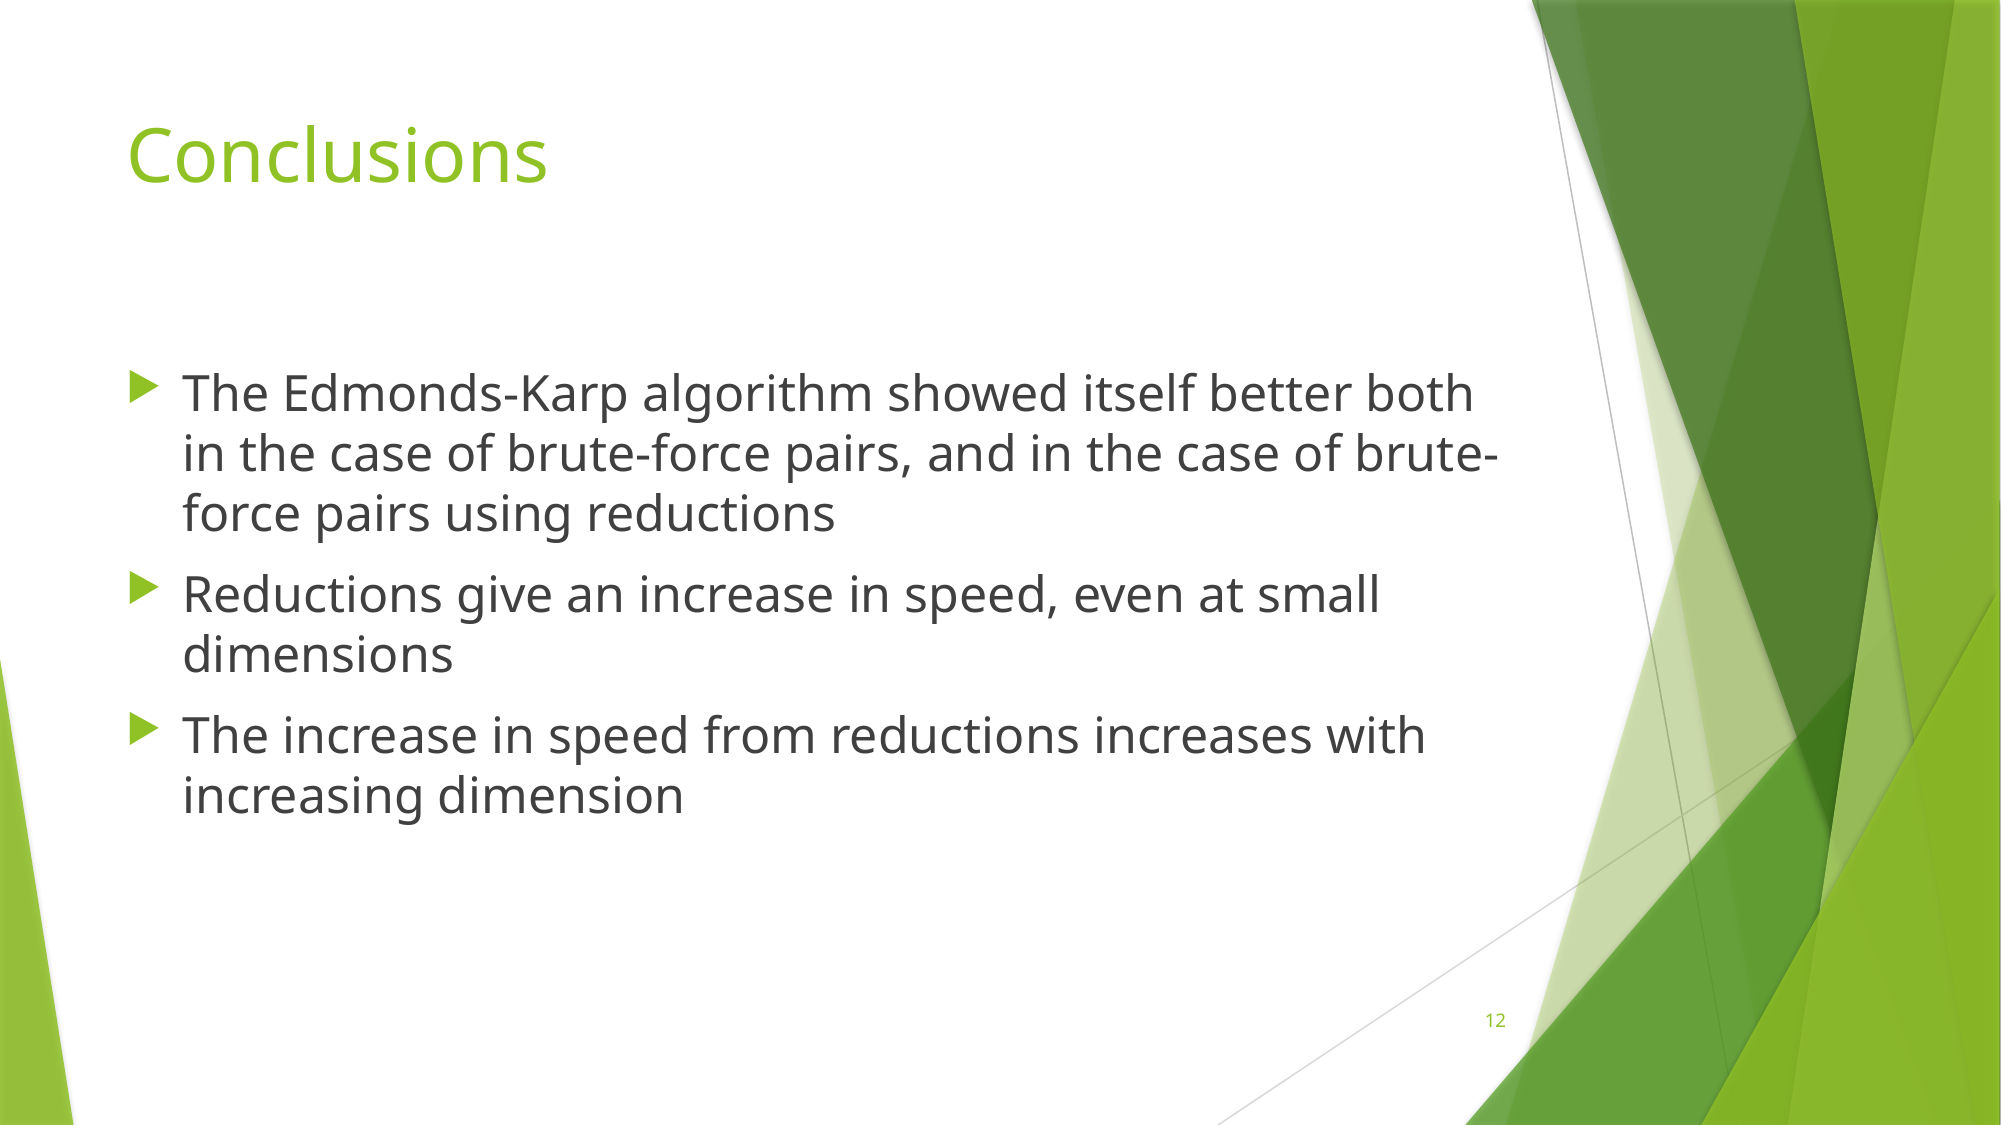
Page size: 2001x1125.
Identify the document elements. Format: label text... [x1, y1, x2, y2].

list The Edmonds-Karp algorithm showed itself better both in the case of brute-force pairs, and in the case of brute-force pairs using reductions Reductions give an increase in speed, even at small dimensions The increase in speed from reductions increases with increasing dimension [111, 354, 1522, 992]
slide_number 12 [1409, 991, 1522, 1051]
title Conclusions [111, 99, 1522, 317]
